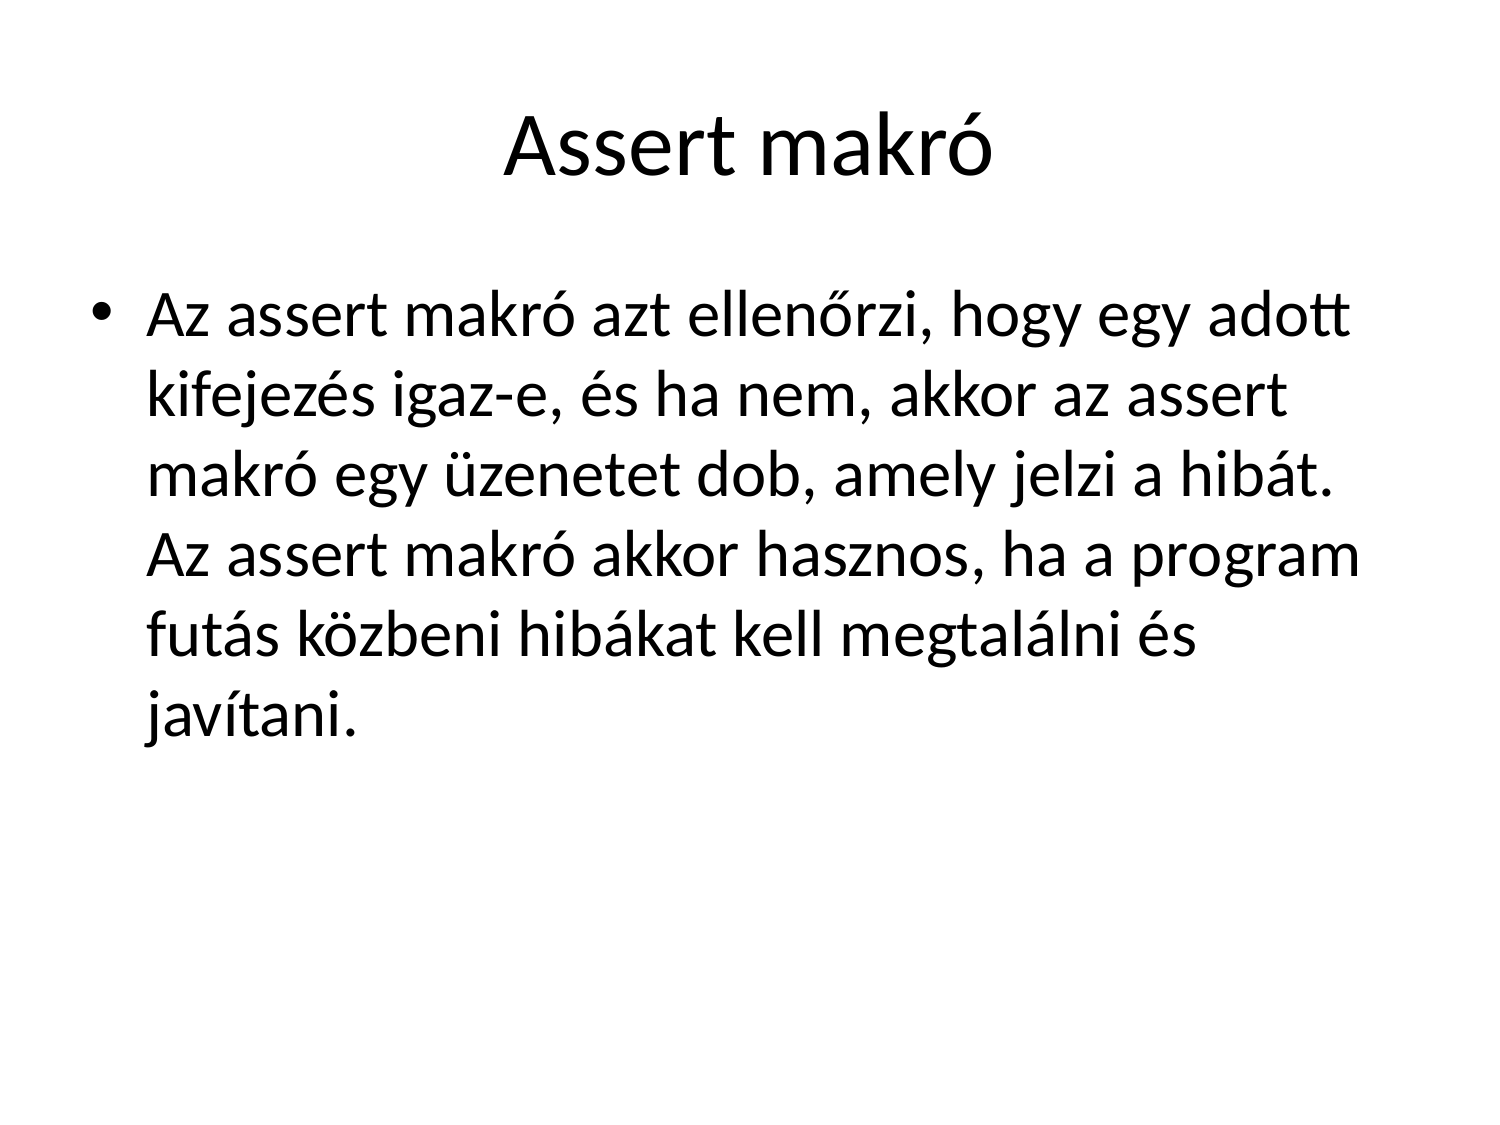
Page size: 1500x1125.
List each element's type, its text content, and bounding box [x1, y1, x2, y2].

list Az assert makró azt ellenőrzi, hogy egy adott kifejezés igaz-e, és ha nem, akkor az assert makró egy üzenetet dob, amely jelzi a hibát. Az assert makró akkor hasznos, ha a program futás közbeni hibákat kell megtalálni és javítani. [75, 262, 1425, 1005]
title Assert makró [75, 45, 1425, 233]
